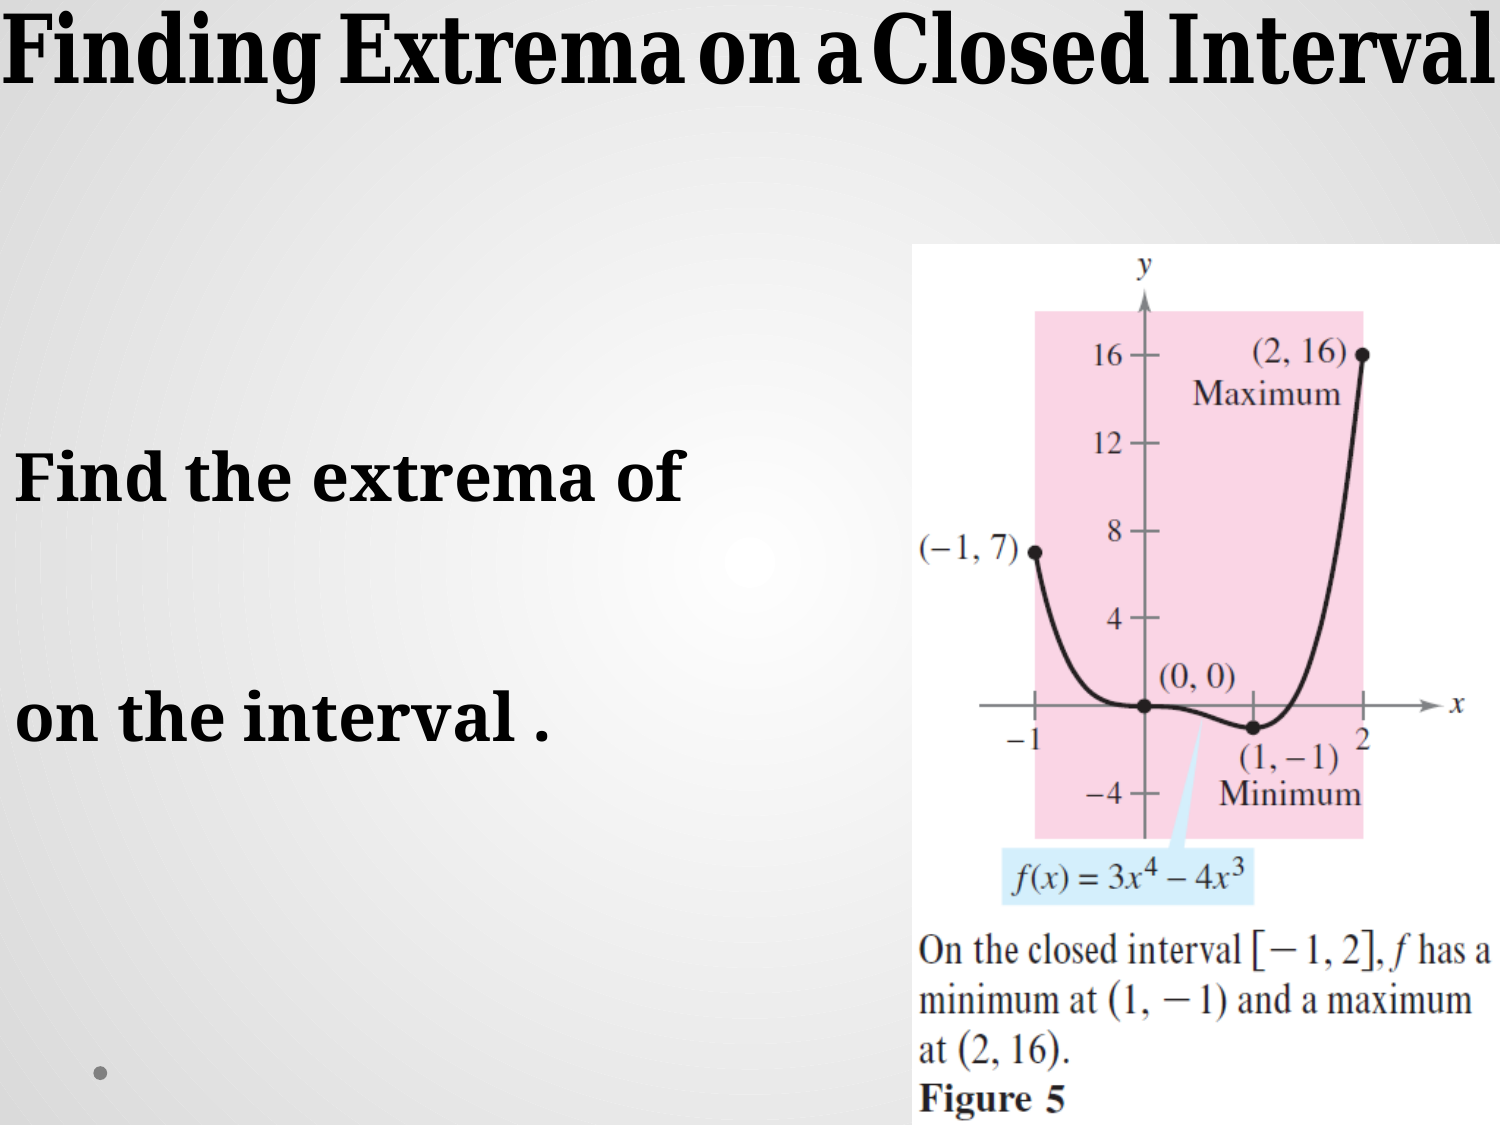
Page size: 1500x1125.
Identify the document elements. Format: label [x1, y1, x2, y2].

picture [912, 244, 1500, 1125]
